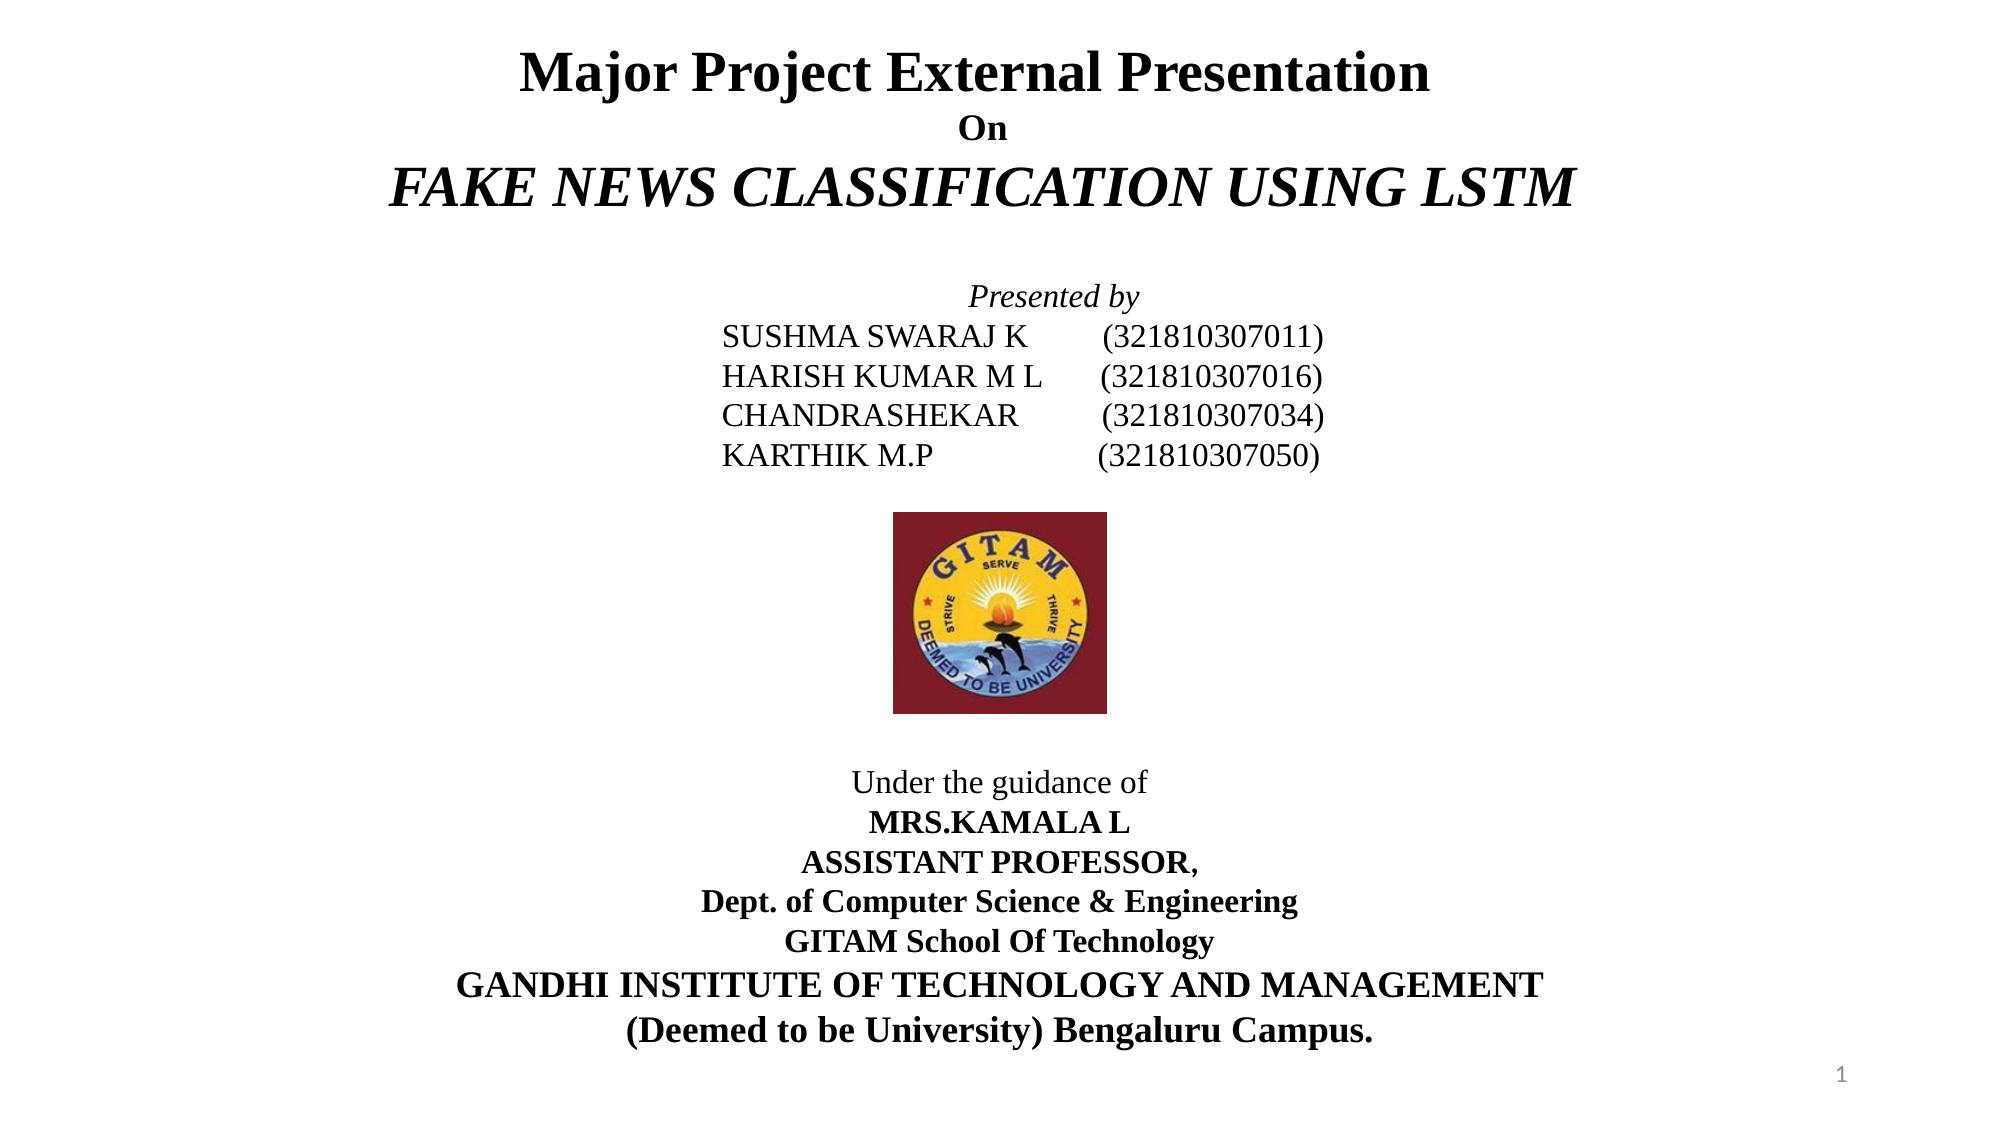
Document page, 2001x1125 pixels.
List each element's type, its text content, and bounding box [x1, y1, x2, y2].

text_box Major Project External Presentation On FAKE NEWS CLASSIFICATION USING LSTM [212, 25, 1753, 226]
text_box Under the guidance of MRS.KAMALA L ASSISTANT PROFESSOR, Dept. of Computer Science & Engineering GITAM School Of Technology GANDHI INSTITUTE OF TECHNOLOGY AND MANAGEMENT (Deemed to be University) Bengaluru Campus. [72, 752, 1928, 1125]
slide_number 1 [1412, 1042, 1863, 1103]
picture [892, 512, 1107, 715]
text_box Presented by SUSHMA SWARAJ K (321810307011) HARISH KUMAR M L (321810307016) CHANDRASHEKAR (321810307034) KARTHIK M.P (321810307050) [707, 266, 1402, 481]
